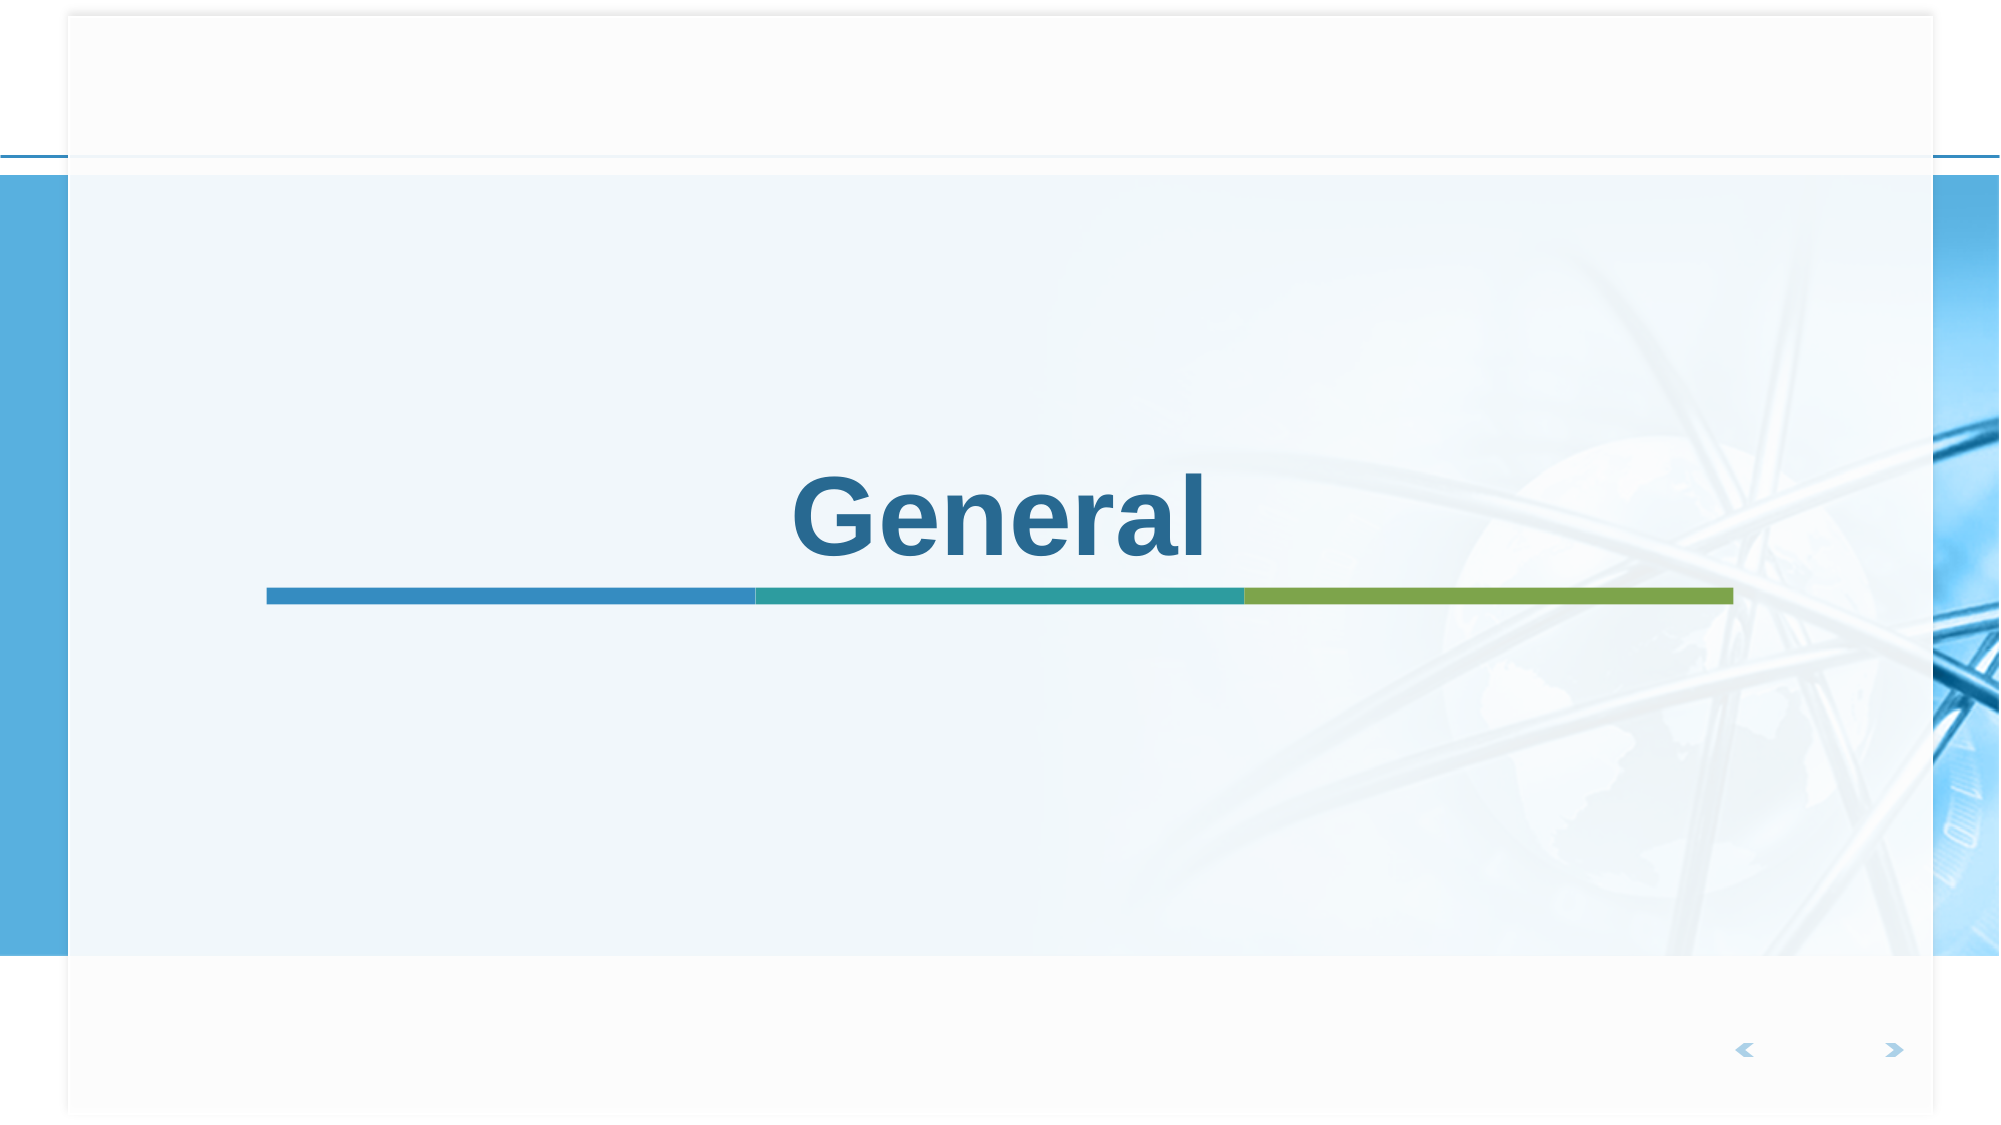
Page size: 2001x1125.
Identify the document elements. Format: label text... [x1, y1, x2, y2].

title General [137, 333, 1863, 588]
picture [0, 0, 2001, 1125]
